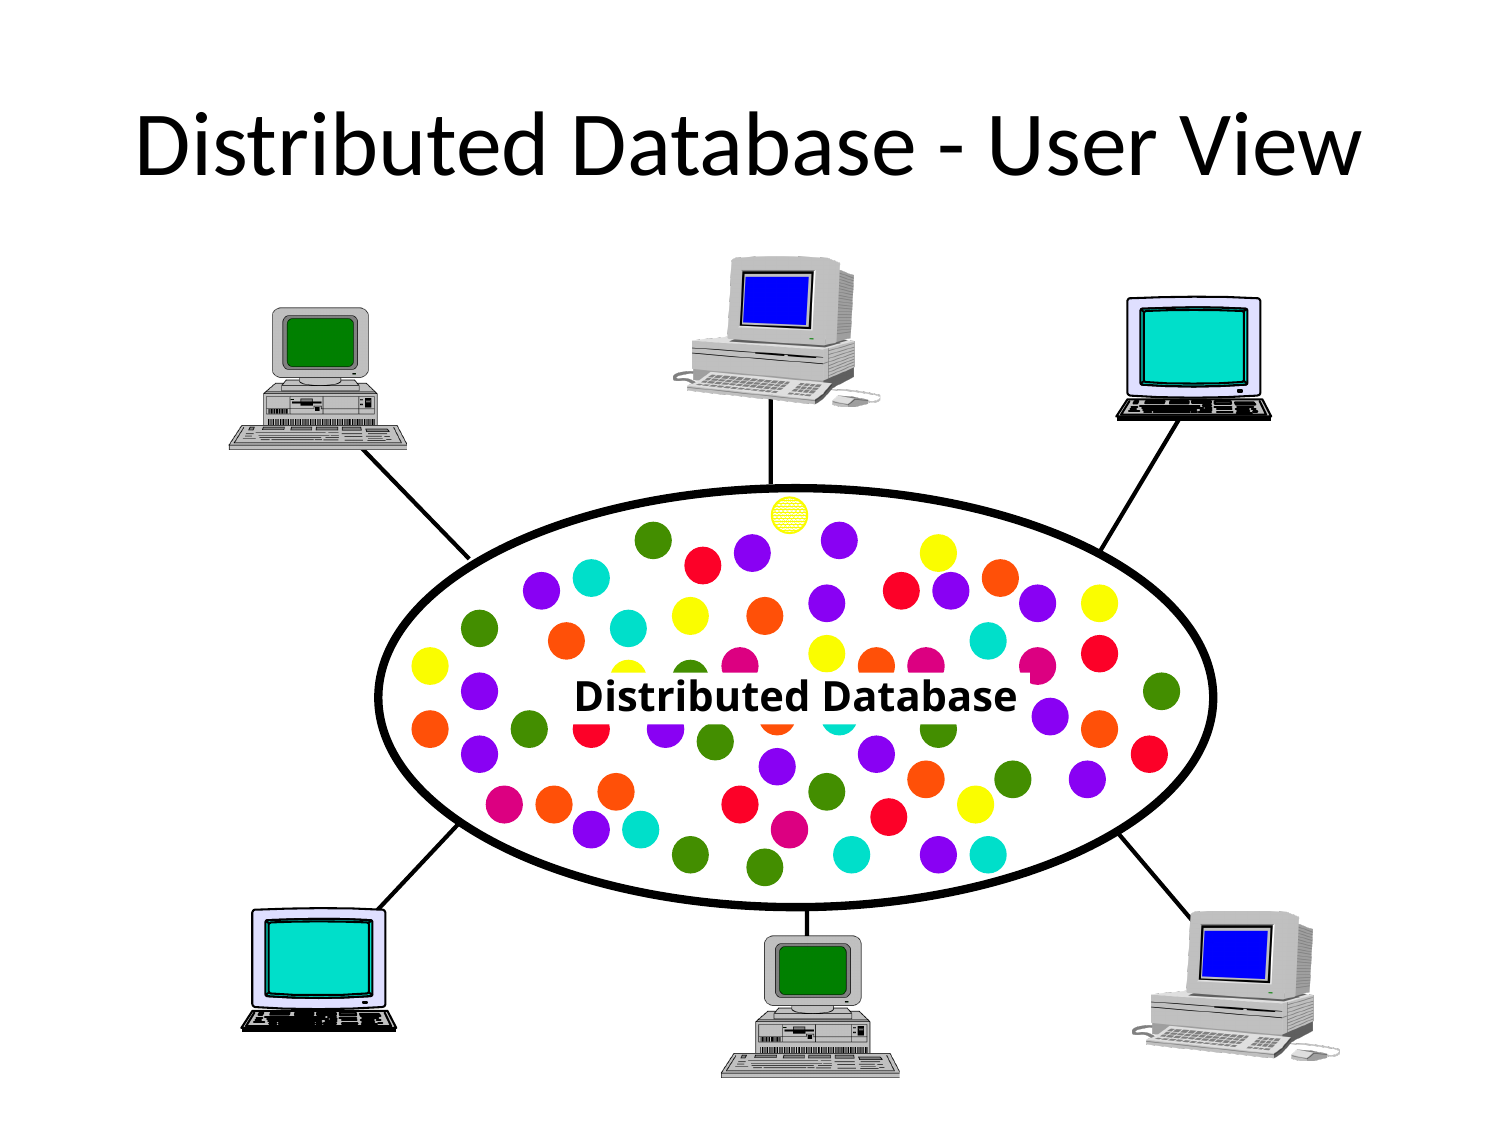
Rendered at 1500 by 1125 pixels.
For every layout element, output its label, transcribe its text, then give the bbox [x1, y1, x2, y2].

text_box [412, 648, 448, 684]
text_box Distributed Database [561, 672, 1030, 725]
text_box [1082, 585, 1118, 622]
text_box [461, 673, 498, 710]
text_box [378, 488, 1214, 908]
text_box [536, 786, 572, 823]
text_box [1082, 635, 1118, 672]
text_box [883, 572, 919, 609]
text_box [747, 849, 783, 886]
text_box [771, 811, 808, 848]
picture [720, 934, 900, 1078]
text_box [908, 761, 944, 798]
text_box [1032, 698, 1068, 735]
text_box [920, 725, 956, 747]
text_box [1020, 648, 1056, 684]
picture [227, 306, 408, 450]
text_box [548, 623, 584, 659]
text_box [612, 660, 645, 672]
text_box [1020, 585, 1056, 622]
text_box [734, 535, 770, 571]
text_box [809, 585, 845, 622]
text_box [674, 660, 707, 672]
text_box [573, 560, 609, 596]
text_box [672, 837, 708, 873]
text_box [908, 648, 944, 672]
text_box [920, 837, 956, 873]
text_box [722, 648, 758, 672]
text_box [672, 597, 708, 634]
text_box [759, 748, 795, 785]
text_box [598, 773, 634, 810]
text_box [933, 572, 969, 609]
text_box [573, 725, 609, 747]
text_box [834, 837, 870, 873]
text_box [858, 648, 894, 672]
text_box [1116, 296, 1272, 420]
text_box [995, 761, 1031, 798]
text_box [1069, 761, 1105, 798]
text_box [722, 786, 758, 823]
text_box [610, 610, 646, 647]
text_box [523, 572, 560, 609]
text_box [573, 811, 609, 848]
title Distributed Database - User View [75, 45, 1425, 233]
text_box [821, 522, 857, 559]
text_box [958, 786, 994, 823]
text_box [1082, 711, 1118, 747]
text_box [970, 623, 1006, 659]
text_box [809, 635, 845, 672]
picture [672, 256, 881, 408]
text_box [871, 799, 907, 835]
text_box [697, 725, 733, 760]
text_box [858, 736, 894, 772]
text_box [824, 725, 855, 735]
text_box [970, 837, 1006, 873]
text_box [635, 522, 671, 559]
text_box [241, 907, 397, 1032]
text_box [982, 560, 1018, 596]
text_box [461, 736, 498, 772]
text_box [412, 711, 448, 747]
text_box [647, 725, 684, 747]
text_box [771, 497, 808, 534]
text_box [761, 725, 793, 735]
text_box [511, 711, 547, 747]
text_box [486, 786, 522, 823]
text_box [685, 547, 721, 584]
text_box [1144, 673, 1180, 710]
text_box [1131, 736, 1167, 772]
text_box [461, 610, 498, 647]
picture [1131, 910, 1341, 1062]
text_box [920, 535, 956, 571]
text_box [623, 811, 659, 848]
text_box [809, 773, 845, 810]
text_box [747, 597, 783, 634]
